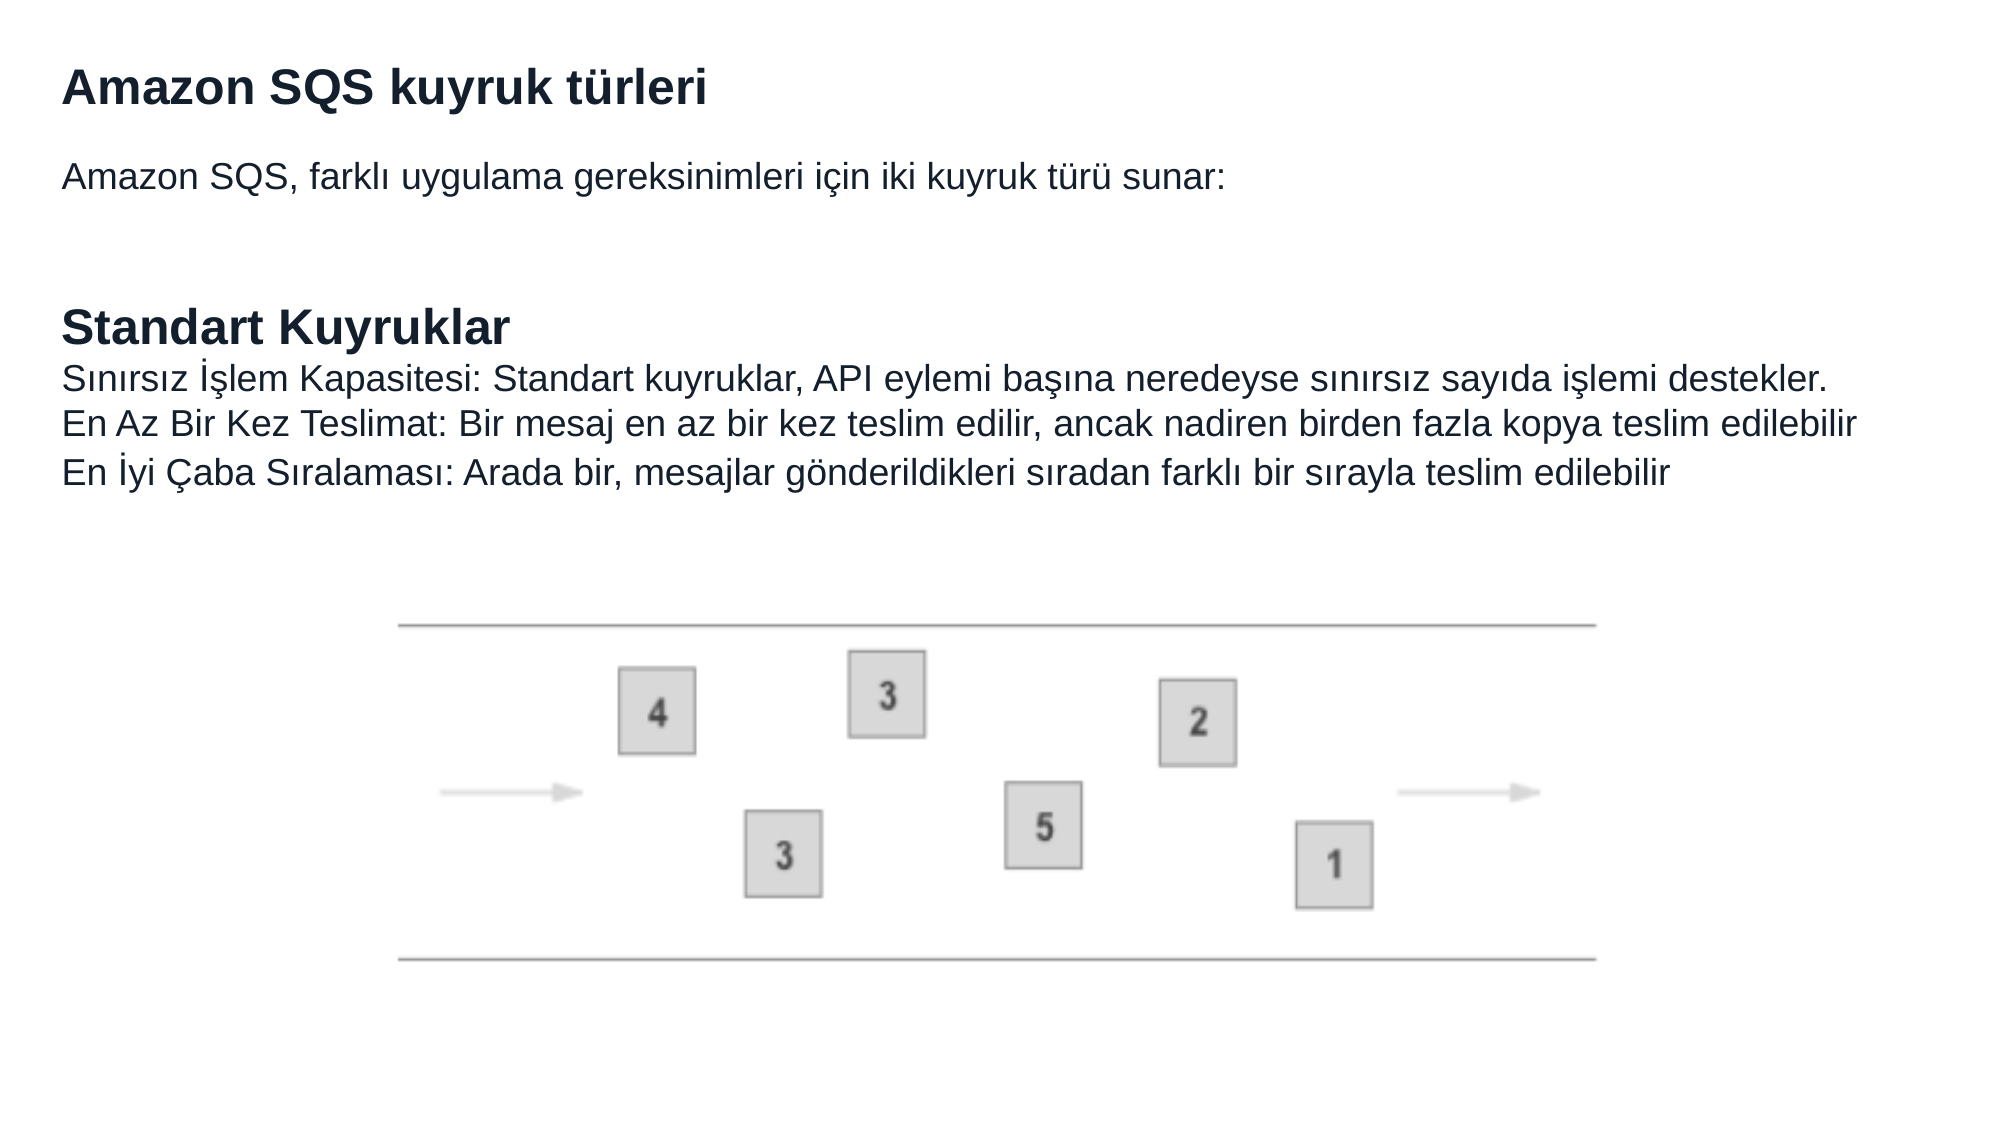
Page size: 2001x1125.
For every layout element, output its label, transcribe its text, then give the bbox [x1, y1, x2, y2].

text_box En İyi Çaba Sıralaması: Arada bir, mesajlar gönderildikleri sıradan farklı bir sırayla teslim edilebilir [46, 440, 1850, 501]
picture [371, 544, 1629, 1027]
text_box Amazon SQS kuyruk türleri Amazon SQS, farklı uygulama gereksinimleri için iki kuyruk türü sunar: Standart Kuyruklar Sınırsız İşlem Kapasitesi: Standart kuyruklar, API eylemi başına neredeyse sınırsız sayıda işlemi destekler. En Az Bir Kez Teslimat: Bir mesaj en az bir kez teslim edilir, ancak nadiren birden fazla kopya teslim edilebilir [46, 46, 1978, 452]
